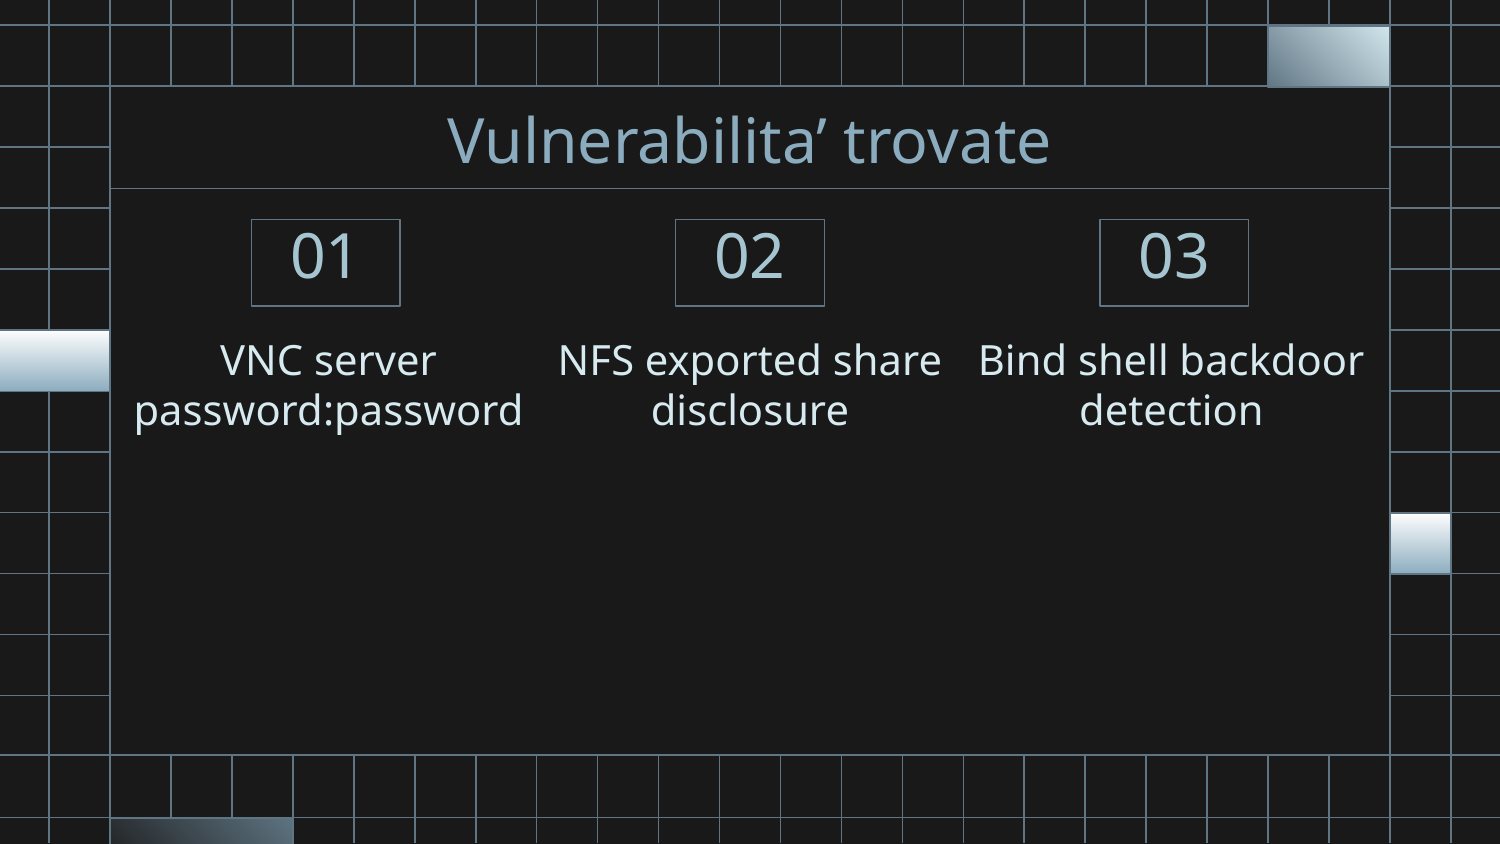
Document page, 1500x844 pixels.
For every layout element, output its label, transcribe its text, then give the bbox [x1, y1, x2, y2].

title 02 [675, 219, 825, 307]
subtitle NFS exported share disclosure [539, 318, 960, 437]
title 03 [1099, 219, 1249, 307]
subtitle Bind shell backdoor detection [960, 318, 1382, 437]
title Vulnerabilita’ trovate [109, 86, 1391, 189]
title 01 [251, 219, 401, 307]
subtitle VNC server password:password [118, 318, 539, 437]
